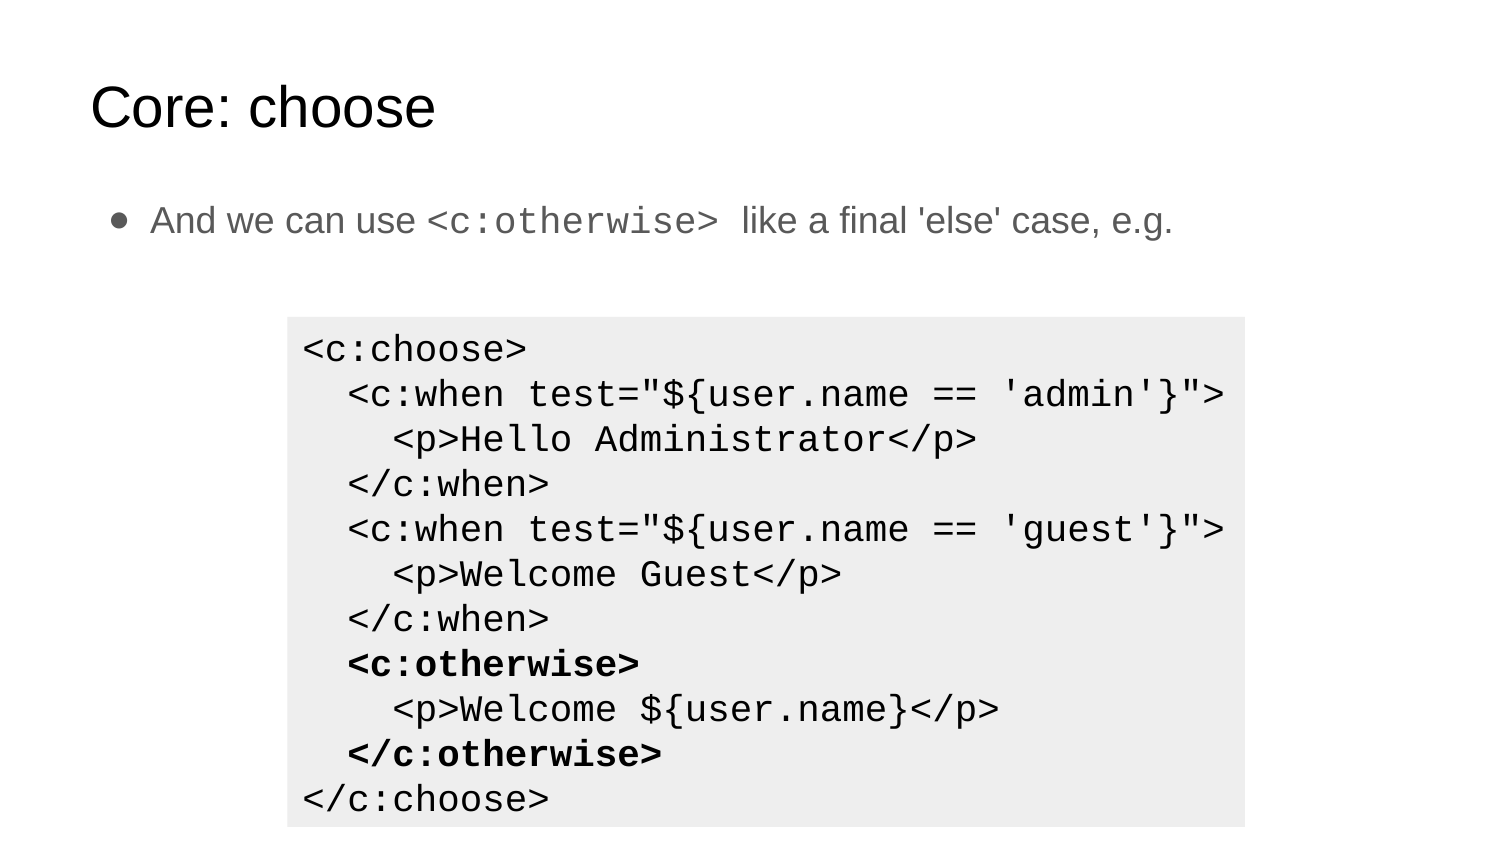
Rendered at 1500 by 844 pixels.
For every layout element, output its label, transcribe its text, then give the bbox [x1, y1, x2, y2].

text_box <c:choose> <c:when test="${user.name == 'admin'}"> <p>Hello Administrator</p> </c:when> <c:when test="${user.name == 'guest'}"> <p>Welcome Guest</p> </c:when> <c:otherwise> <p>Welcome ${user.name}</p> </c:otherwise> </c:choose> [287, 316, 1245, 827]
list And we can use <c:otherwise> like a final 'else' case, e.g. [75, 182, 1425, 740]
title Core: choose [75, 33, 1425, 175]
